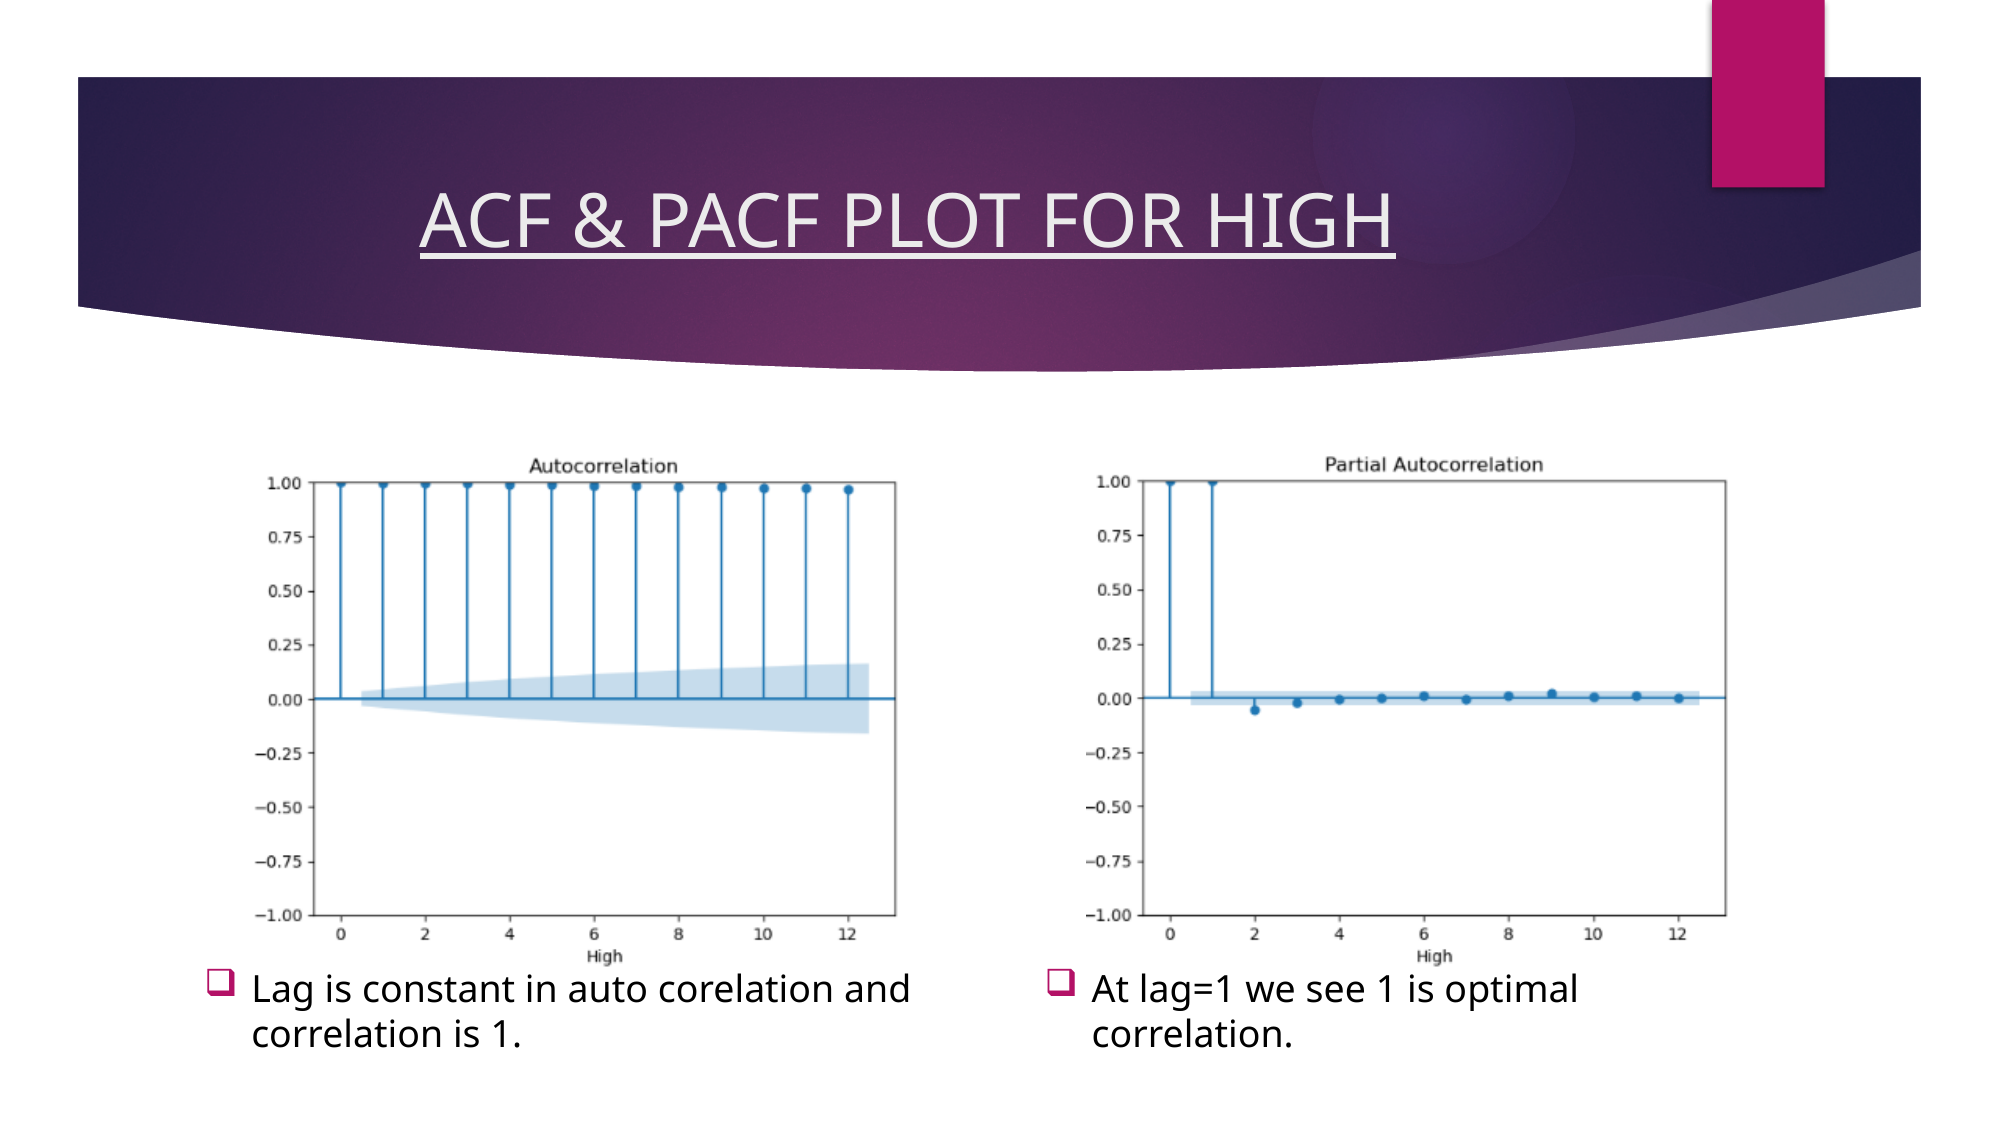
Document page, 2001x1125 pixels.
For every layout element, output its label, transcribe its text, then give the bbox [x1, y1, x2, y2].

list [1086, 441, 1742, 973]
text_box Lag is constant in auto corelation and correlation is 1. [189, 957, 956, 1108]
text_box At lag=1 we see 1 is optimal correlation. [1029, 957, 1795, 1063]
title ACF & PACF PLOT FOR HIGH [189, 159, 1627, 276]
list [248, 441, 922, 973]
